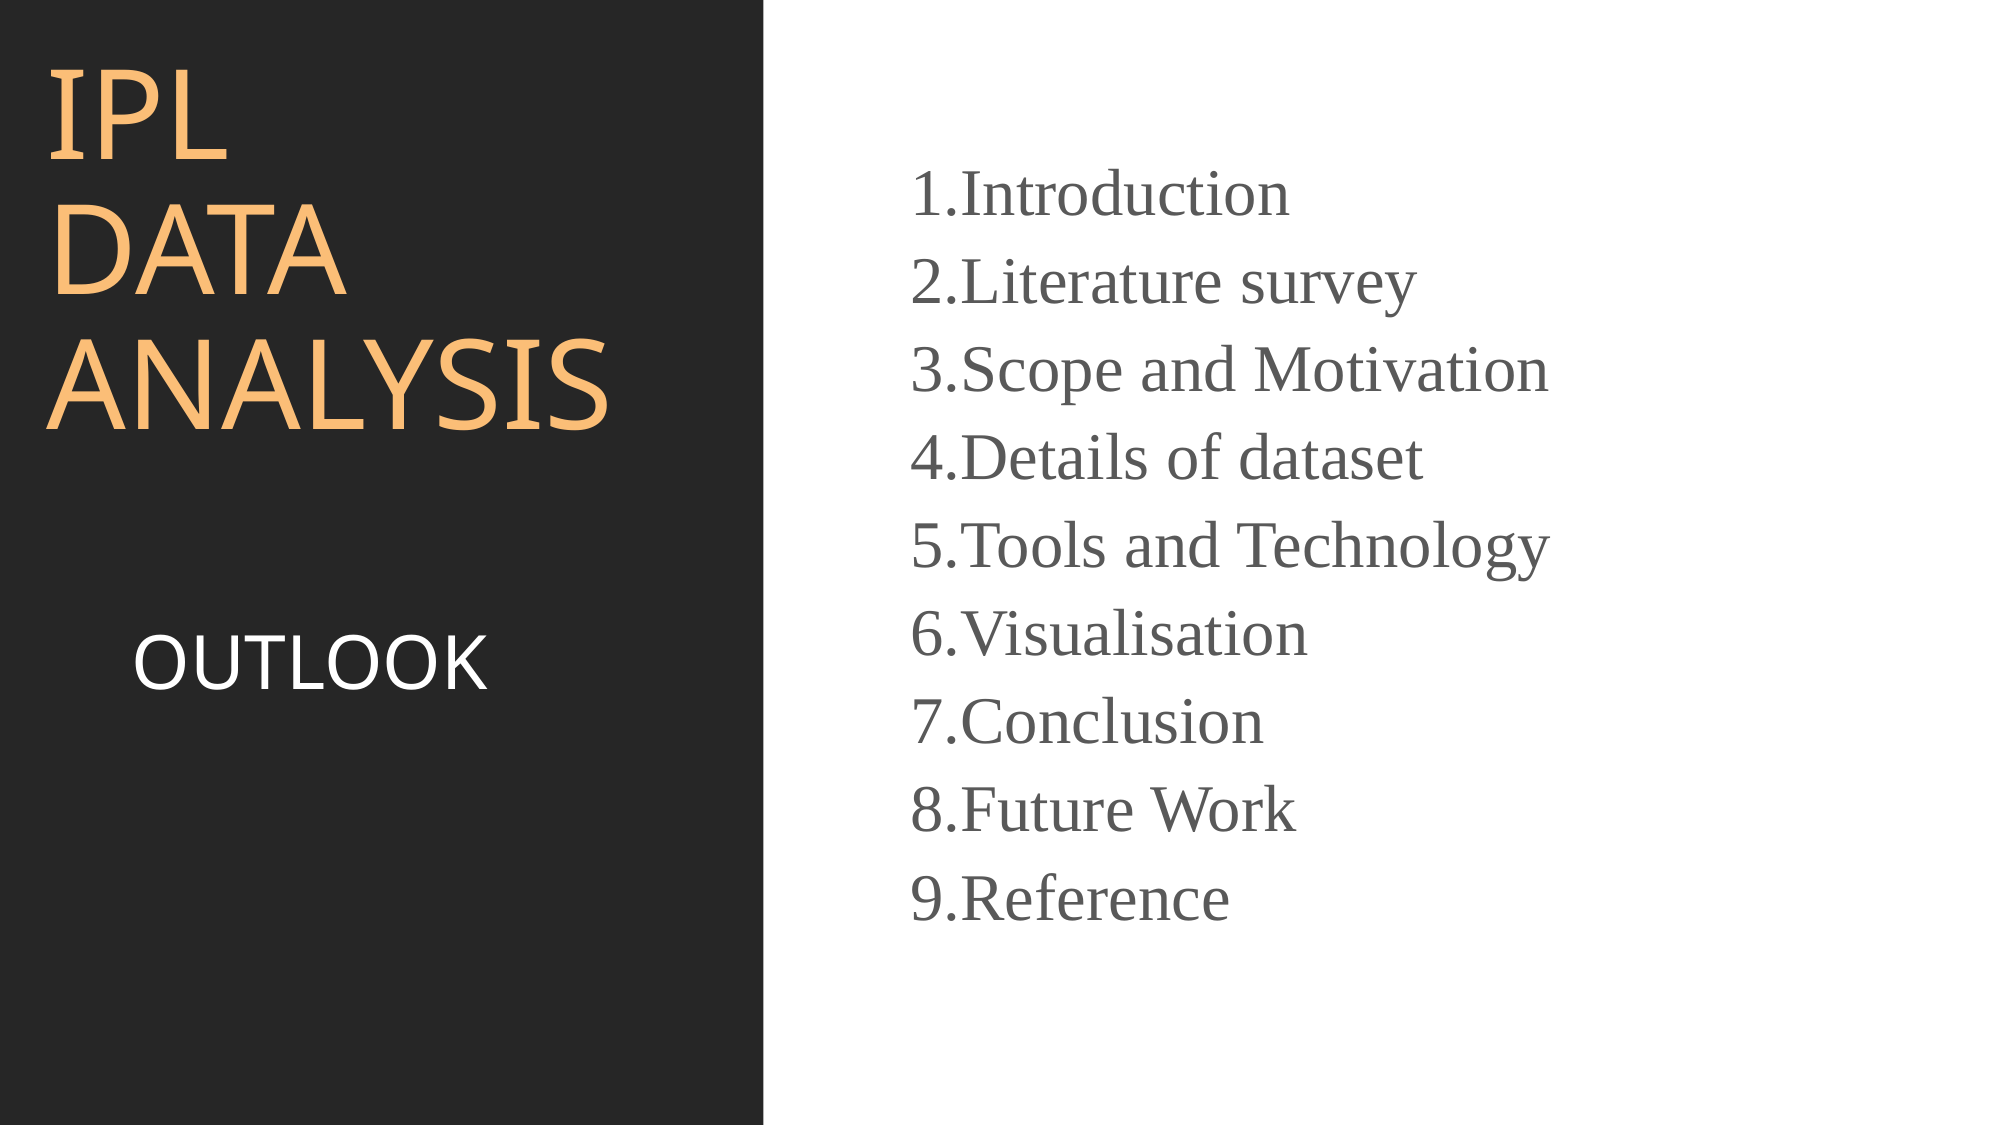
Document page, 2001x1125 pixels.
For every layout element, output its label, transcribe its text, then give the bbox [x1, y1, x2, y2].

list 1.Introduction 2.Literature survey 3.Scope and Motivation 4.Details of dataset 5.Tools and Technology 6.Visualisation 7.Conclusion 8.Future Work 9.Reference [895, 133, 1868, 1002]
list OUTLOOK [78, 598, 792, 1002]
title IPL DATA ANALYSIS [31, 128, 792, 464]
